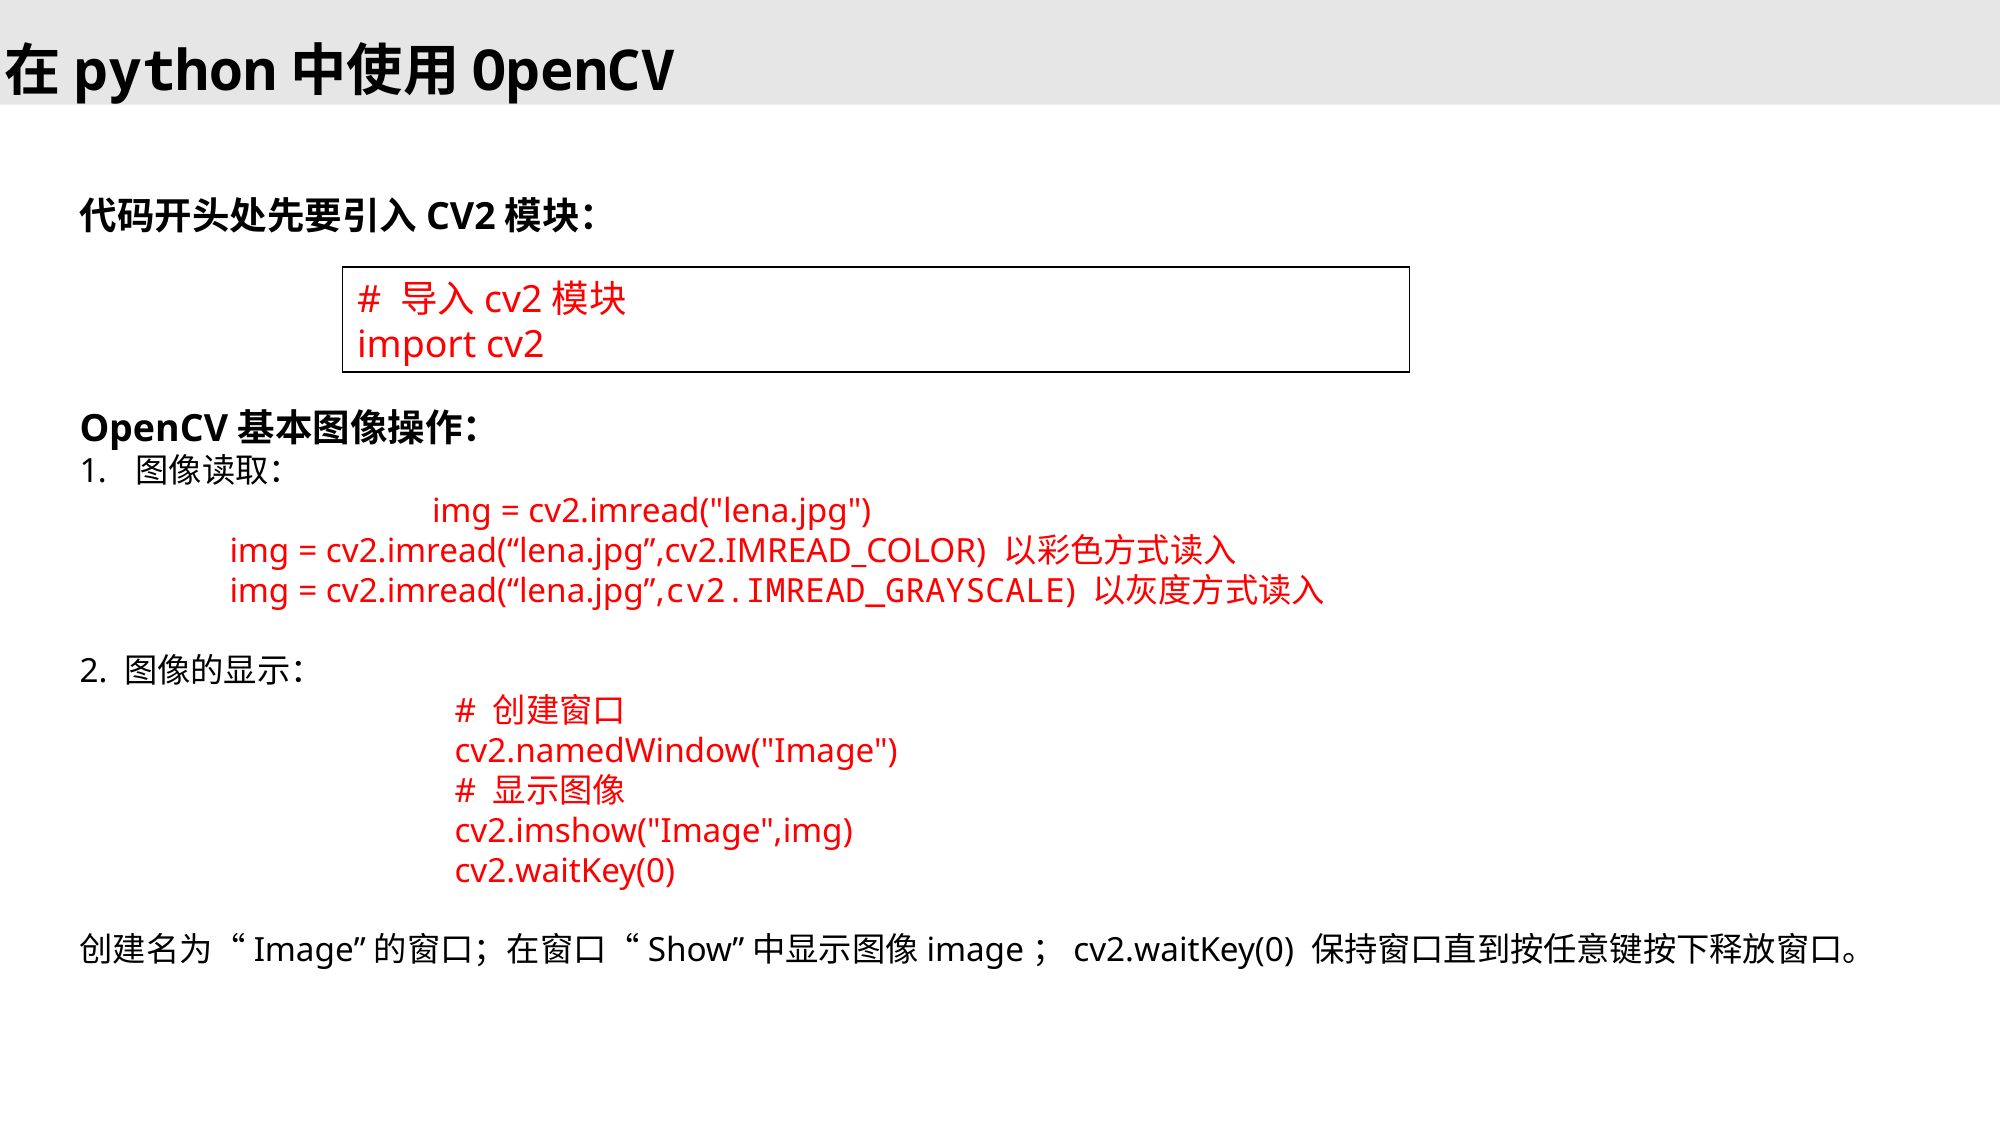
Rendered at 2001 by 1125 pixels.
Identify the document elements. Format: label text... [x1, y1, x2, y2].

text_box 在python中使用OpenCV [0, 26, 691, 110]
text_box 代码开头处先要引入CV2模块： [64, 184, 739, 245]
text_box OpenCV基本图像操作： 图像读取： img = cv2.imread("lena.jpg") img = cv2.imread(“lena.jpg”,cv2.IMREAD_COLOR) 以彩色方式读入 img = cv2.imread(“lena.jpg”,cv2.IMREAD_GRAYSCALE) 以灰度方式读入 2. 图像的显示： # 创建窗口 cv2.namedWindow("Image") # 显示图像 cv2.imshow("Image",img) cv2.waitKey(0) 创建名为“Image”的窗口；在窗口“Show”中显示图像image；cv2.waitKey(0) 保持窗口直到按任意键按下释放窗口。 [64, 397, 1955, 976]
text_box # 导入cv2模块 import cv2 [342, 267, 1410, 372]
